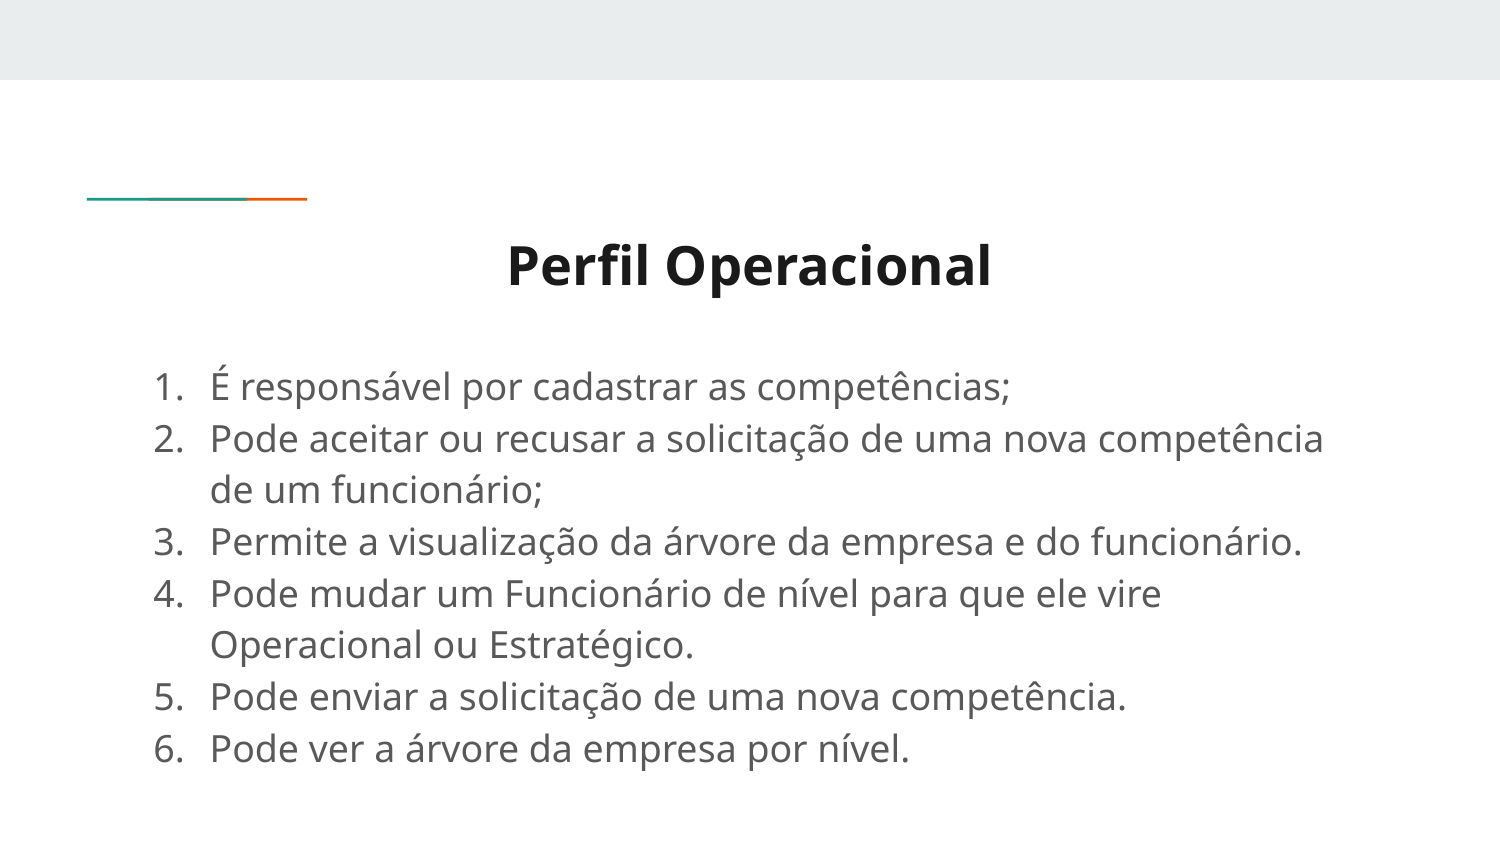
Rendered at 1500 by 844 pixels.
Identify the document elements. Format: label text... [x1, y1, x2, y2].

list É responsável por cadastrar as competências; Pode aceitar ou recusar a solicitação de uma nova competência de um funcionário; Permite a visualização da árvore da empresa e do funcionário. Pode mudar um Funcionário de nível para que ele vire Operacional ou Estratégico. Pode enviar a solicitação de uma nova competência. Pode ver a árvore da empresa por nível. [119, 341, 1381, 786]
title Perfil Operacional [119, 216, 1381, 305]
